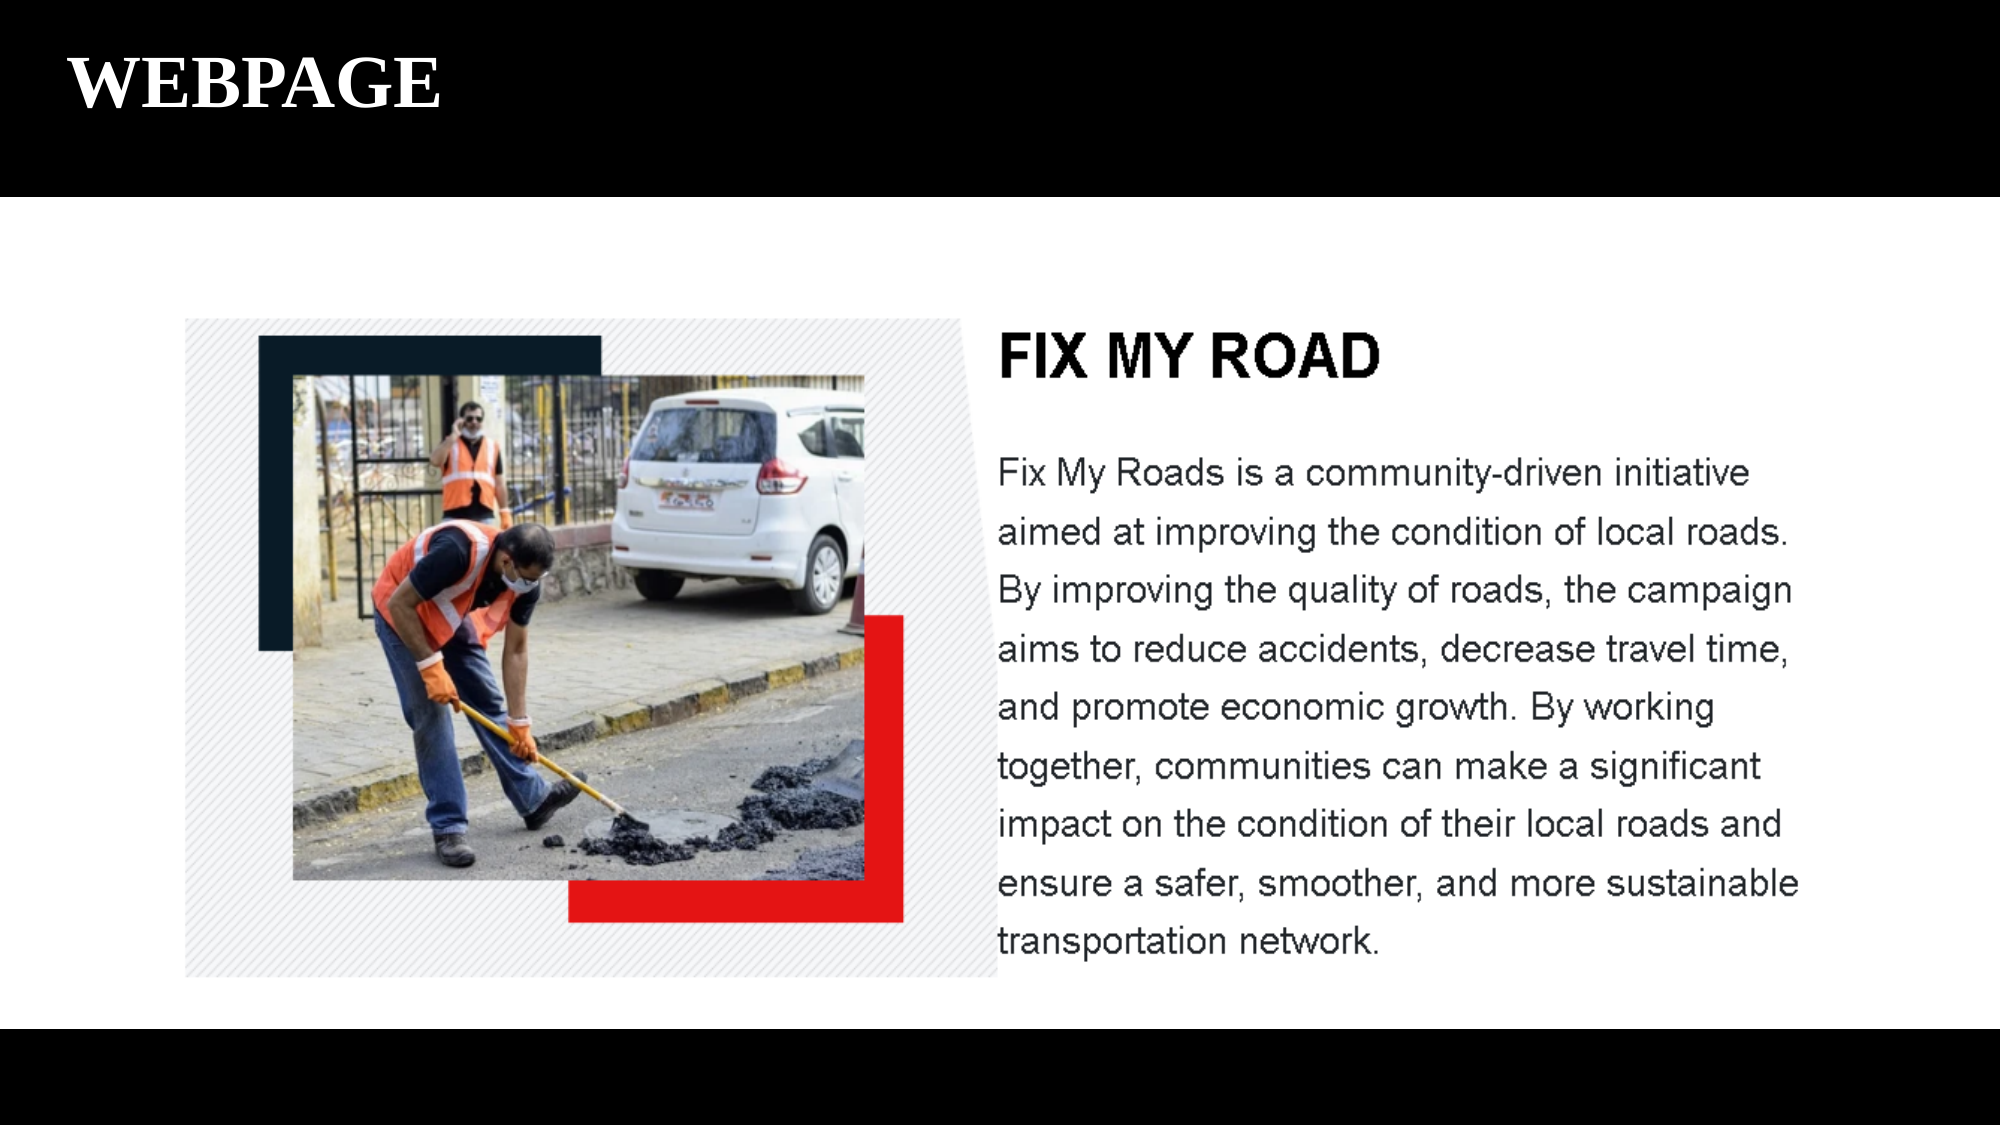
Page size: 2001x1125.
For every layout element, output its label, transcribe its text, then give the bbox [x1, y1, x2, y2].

text_box WEBPAGE [51, 25, 1000, 130]
picture [0, 197, 2000, 1029]
